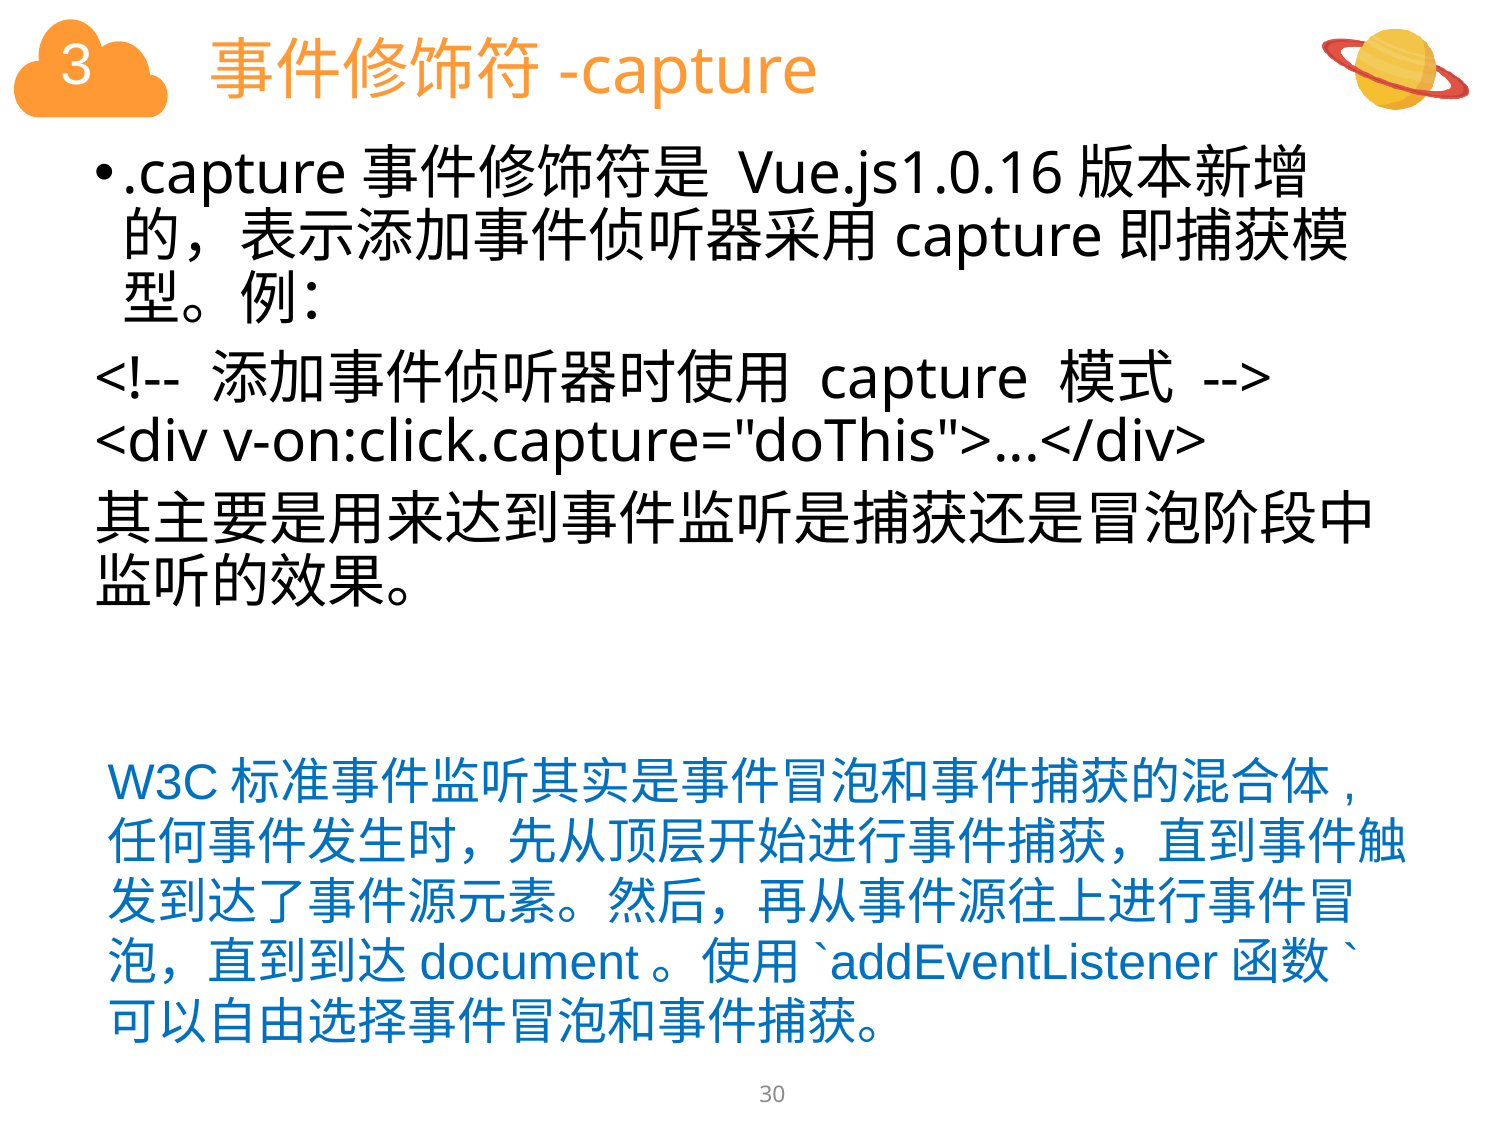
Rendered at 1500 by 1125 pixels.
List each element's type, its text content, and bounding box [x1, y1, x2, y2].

picture [1355, 24, 1469, 114]
slide_number 30 [712, 1064, 833, 1125]
title 事件修饰符-capture [193, 17, 1355, 127]
text_box W3C标准事件监听其实是事件冒泡和事件捕获的混合体,任何事件发生时，先从顶层开始进行事件捕获，直到事件触发到达了事件源元素。然后，再从事件源往上进行事件冒泡，直到到达document。使用`addEventListener函数`可以自由选择事件冒泡和事件捕获。 [92, 741, 1434, 1057]
list .capture事件修饰符是 Vue.js1.0.16版本新增的，表示添加事件侦听器采用capture即捕获模型。例： <!-- 添加事件侦听器时使用 capture 模式 --> <div v-on:click.capture="doThis">...</div> 其主要是用来达到事件监听是捕获还是冒泡阶段中监听的效果。 [79, 136, 1418, 653]
